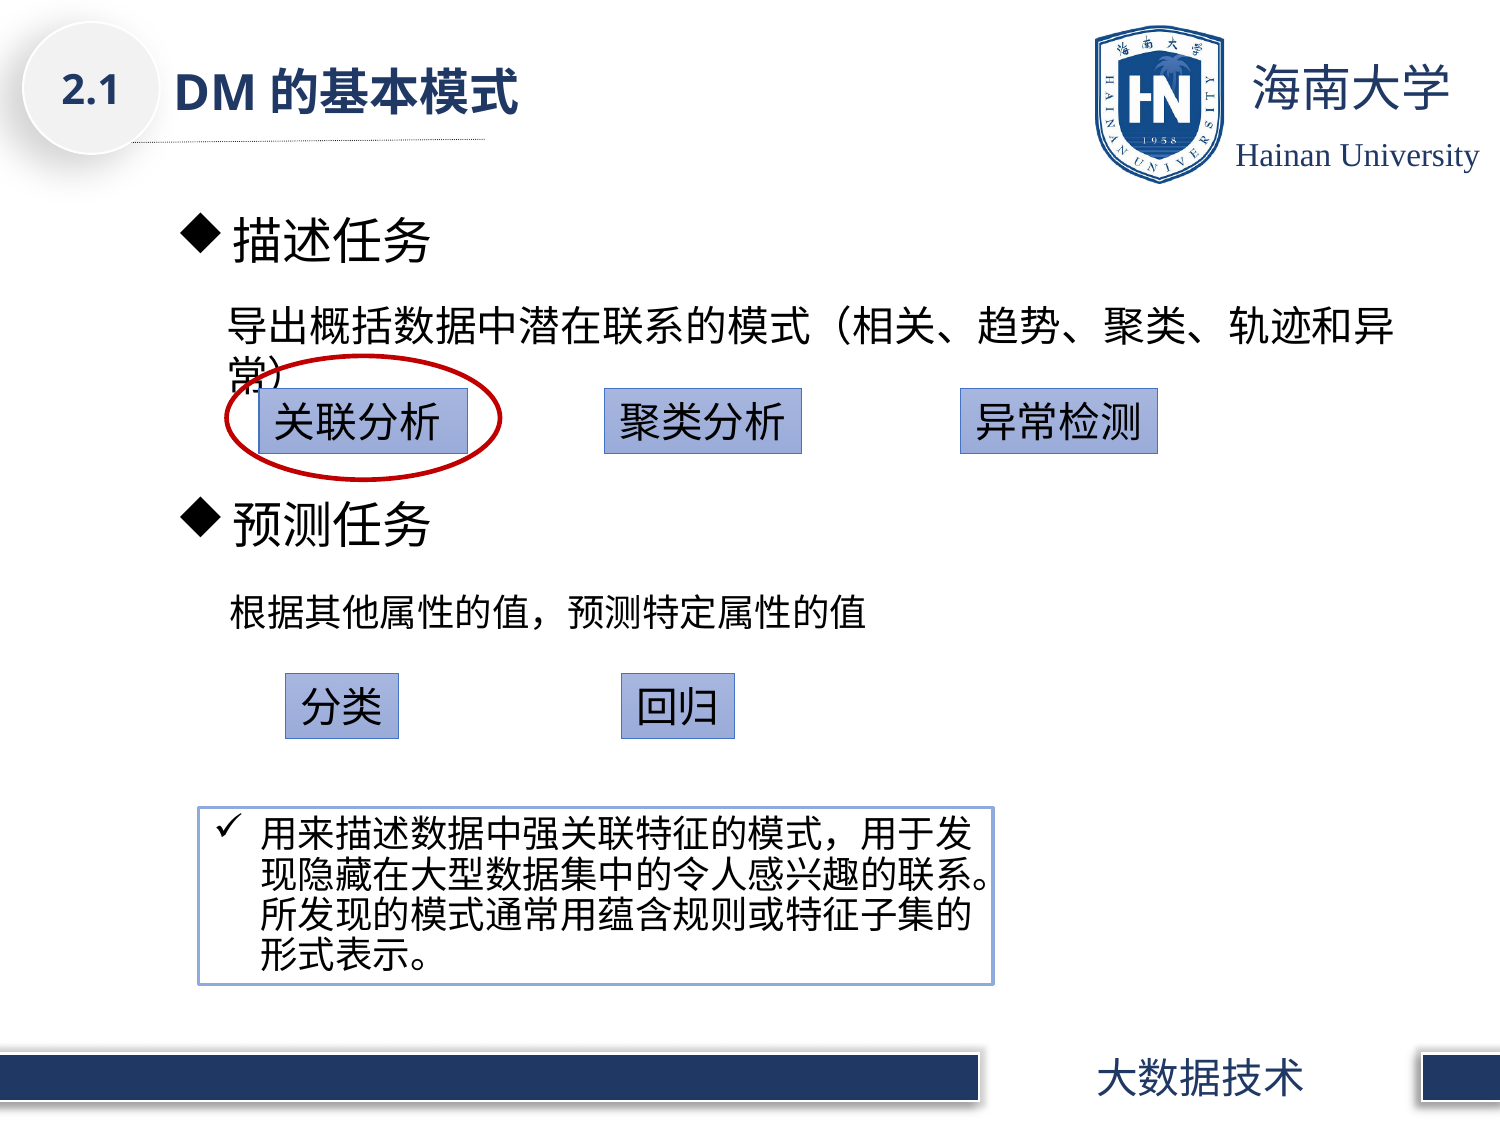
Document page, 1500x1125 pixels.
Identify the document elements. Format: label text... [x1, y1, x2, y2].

text_box 根据其他属性的值，预测特定属性的值 [214, 581, 882, 642]
text_box DM的基本模式 [158, 52, 540, 128]
text_box [225, 354, 502, 481]
text_box 异常检测 [960, 388, 1158, 454]
text_box 聚类分析 [604, 388, 802, 454]
text_box 用来描述数据中强关联特征的模式，用于发现隐藏在大型数据集中的令人感兴趣的联系。所发现的模式通常用蕴含规则或特征子集的形式表示。 [198, 807, 994, 985]
text_box 2.1 [22, 20, 161, 155]
text_box 分类 [285, 673, 399, 739]
text_box [1444, 1052, 1500, 1102]
text_box 大数据技术 [957, 1044, 1444, 1110]
text_box 预测任务 [161, 486, 448, 561]
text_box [1092, 15, 1500, 193]
text_box 描述任务 [161, 202, 448, 278]
text_box [0, 1052, 957, 1102]
text_box 导出概括数据中潜在联系的模式（相关、趋势、聚类、轨迹和异常） [211, 292, 1475, 407]
text_box 回归 [621, 673, 735, 739]
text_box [92, 139, 486, 143]
